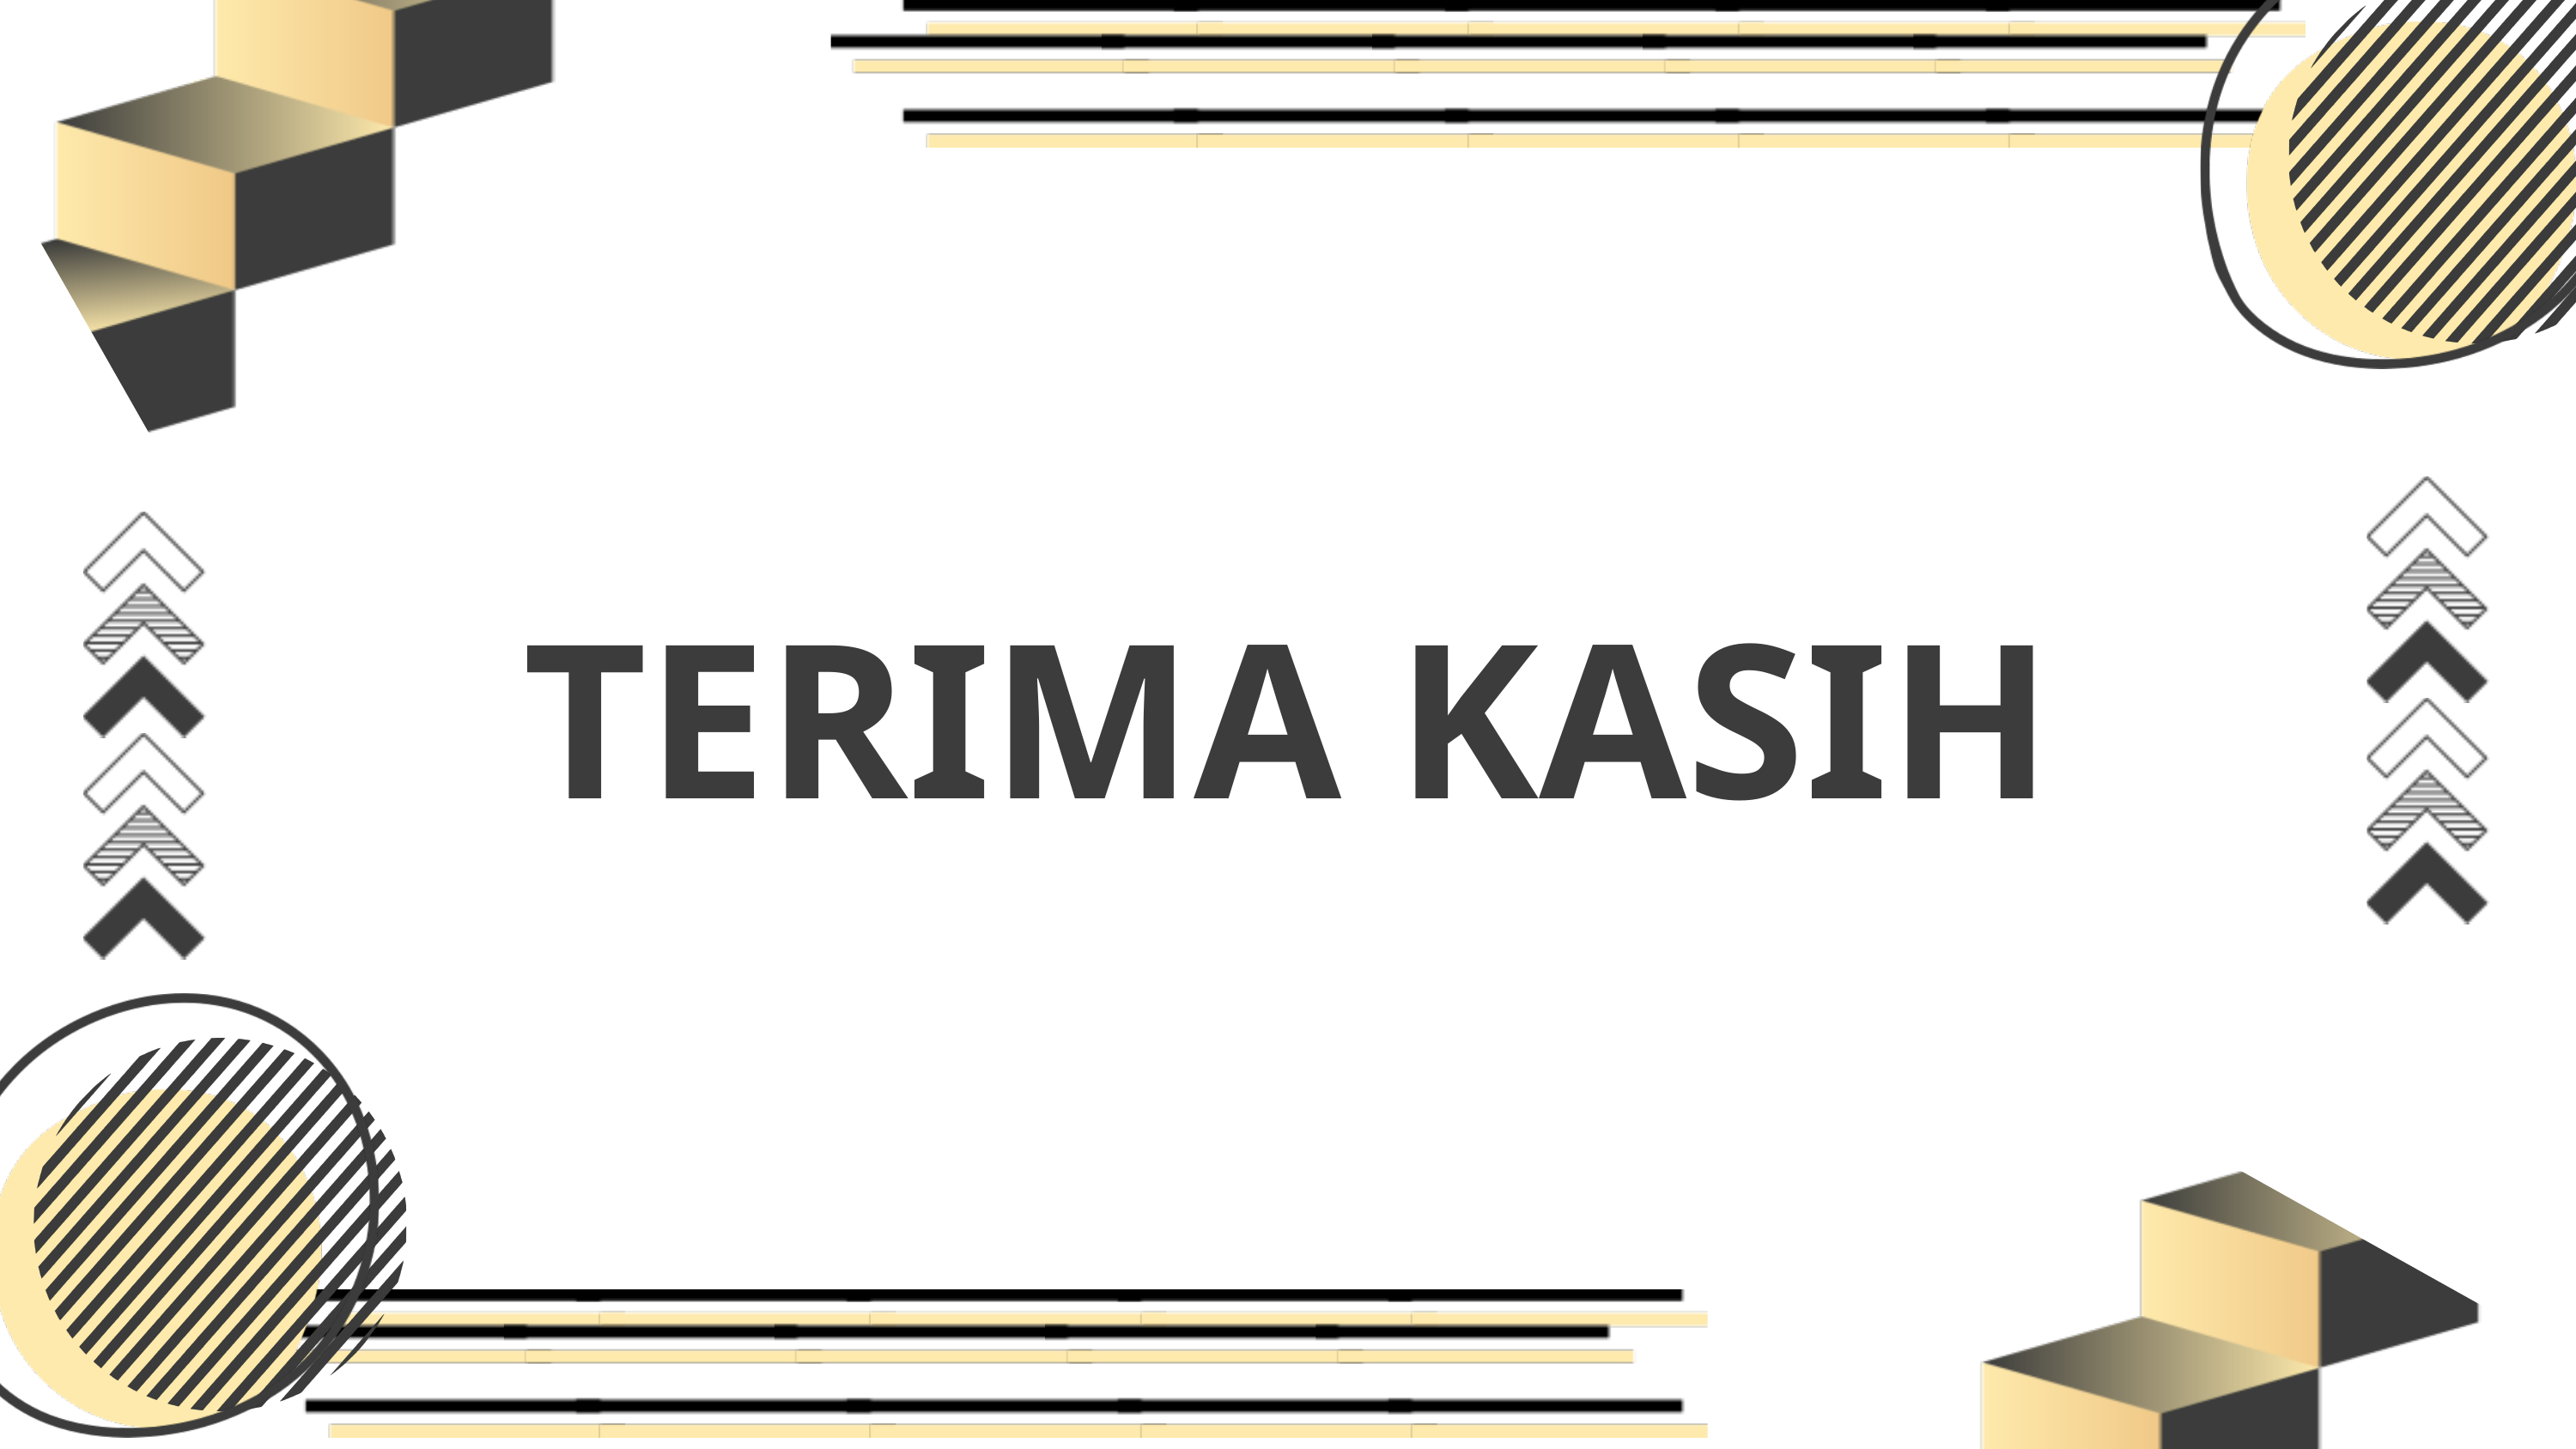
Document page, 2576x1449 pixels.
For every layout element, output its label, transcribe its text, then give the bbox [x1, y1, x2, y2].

text_box [1669, 993, 2576, 1449]
text_box TERIMA KASIH [423, 541, 2153, 842]
text_box [2200, 0, 2576, 369]
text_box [233, 1289, 1709, 1438]
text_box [830, 0, 2306, 148]
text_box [2366, 476, 2490, 925]
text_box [82, 512, 207, 960]
text_box [0, 993, 380, 1438]
text_box [0, 0, 829, 453]
text_box [380, 1038, 407, 1288]
